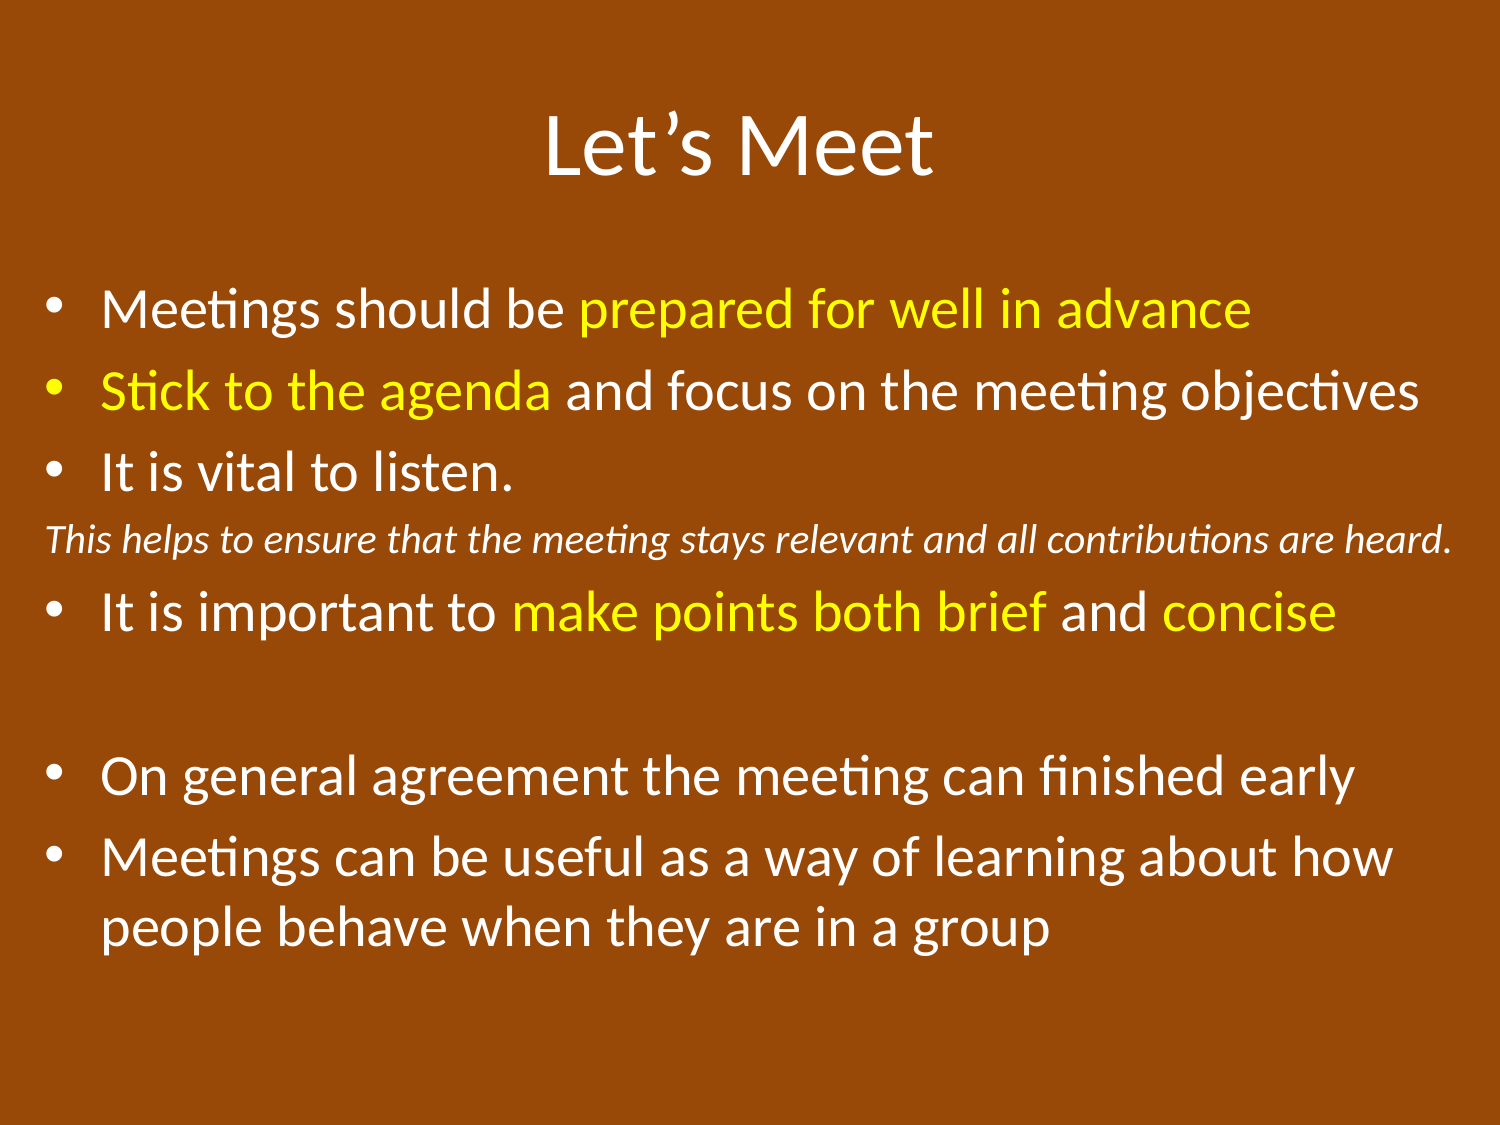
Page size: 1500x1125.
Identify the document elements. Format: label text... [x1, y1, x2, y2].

list Meetings should be prepared for well in advance Stick to the agenda and focus on the meeting objectives It is vital to listen. This helps to ensure that the meeting stays relevant and all contributions are heard. It is important to make points both brief and concise On general agreement the meeting can finished early Meetings can be useful as a way of learning about how people behave when they are in a group [29, 262, 1471, 1005]
title Let’s Meet [75, 45, 1425, 233]
